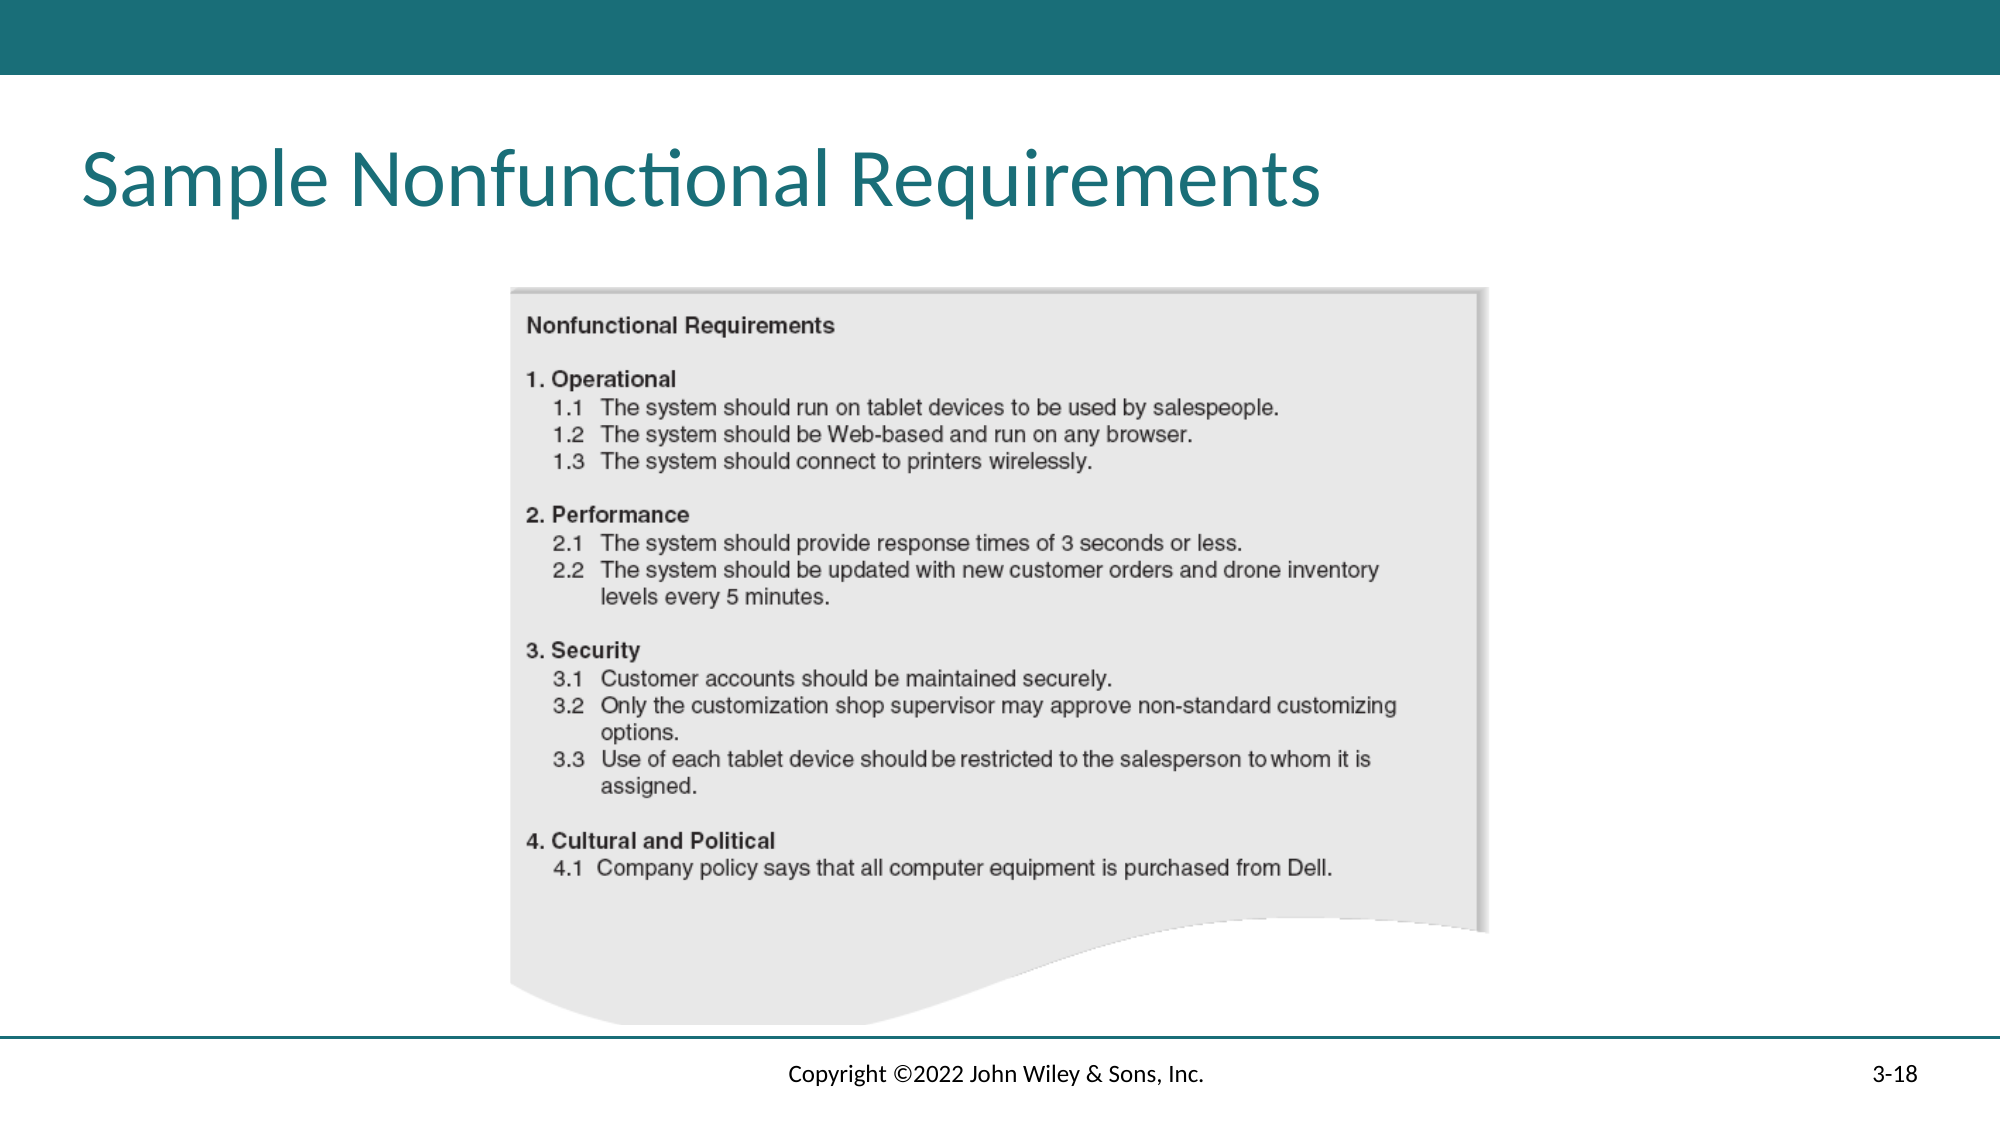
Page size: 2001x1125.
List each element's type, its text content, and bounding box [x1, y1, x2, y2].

footer Copyright ©2022 John Wiley & Sons, Inc. [662, 1042, 1338, 1103]
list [510, 287, 1490, 1025]
title Sample Nonfunctional Requirements [66, 127, 1934, 288]
slide_number 3-18 [1412, 1042, 1934, 1103]
